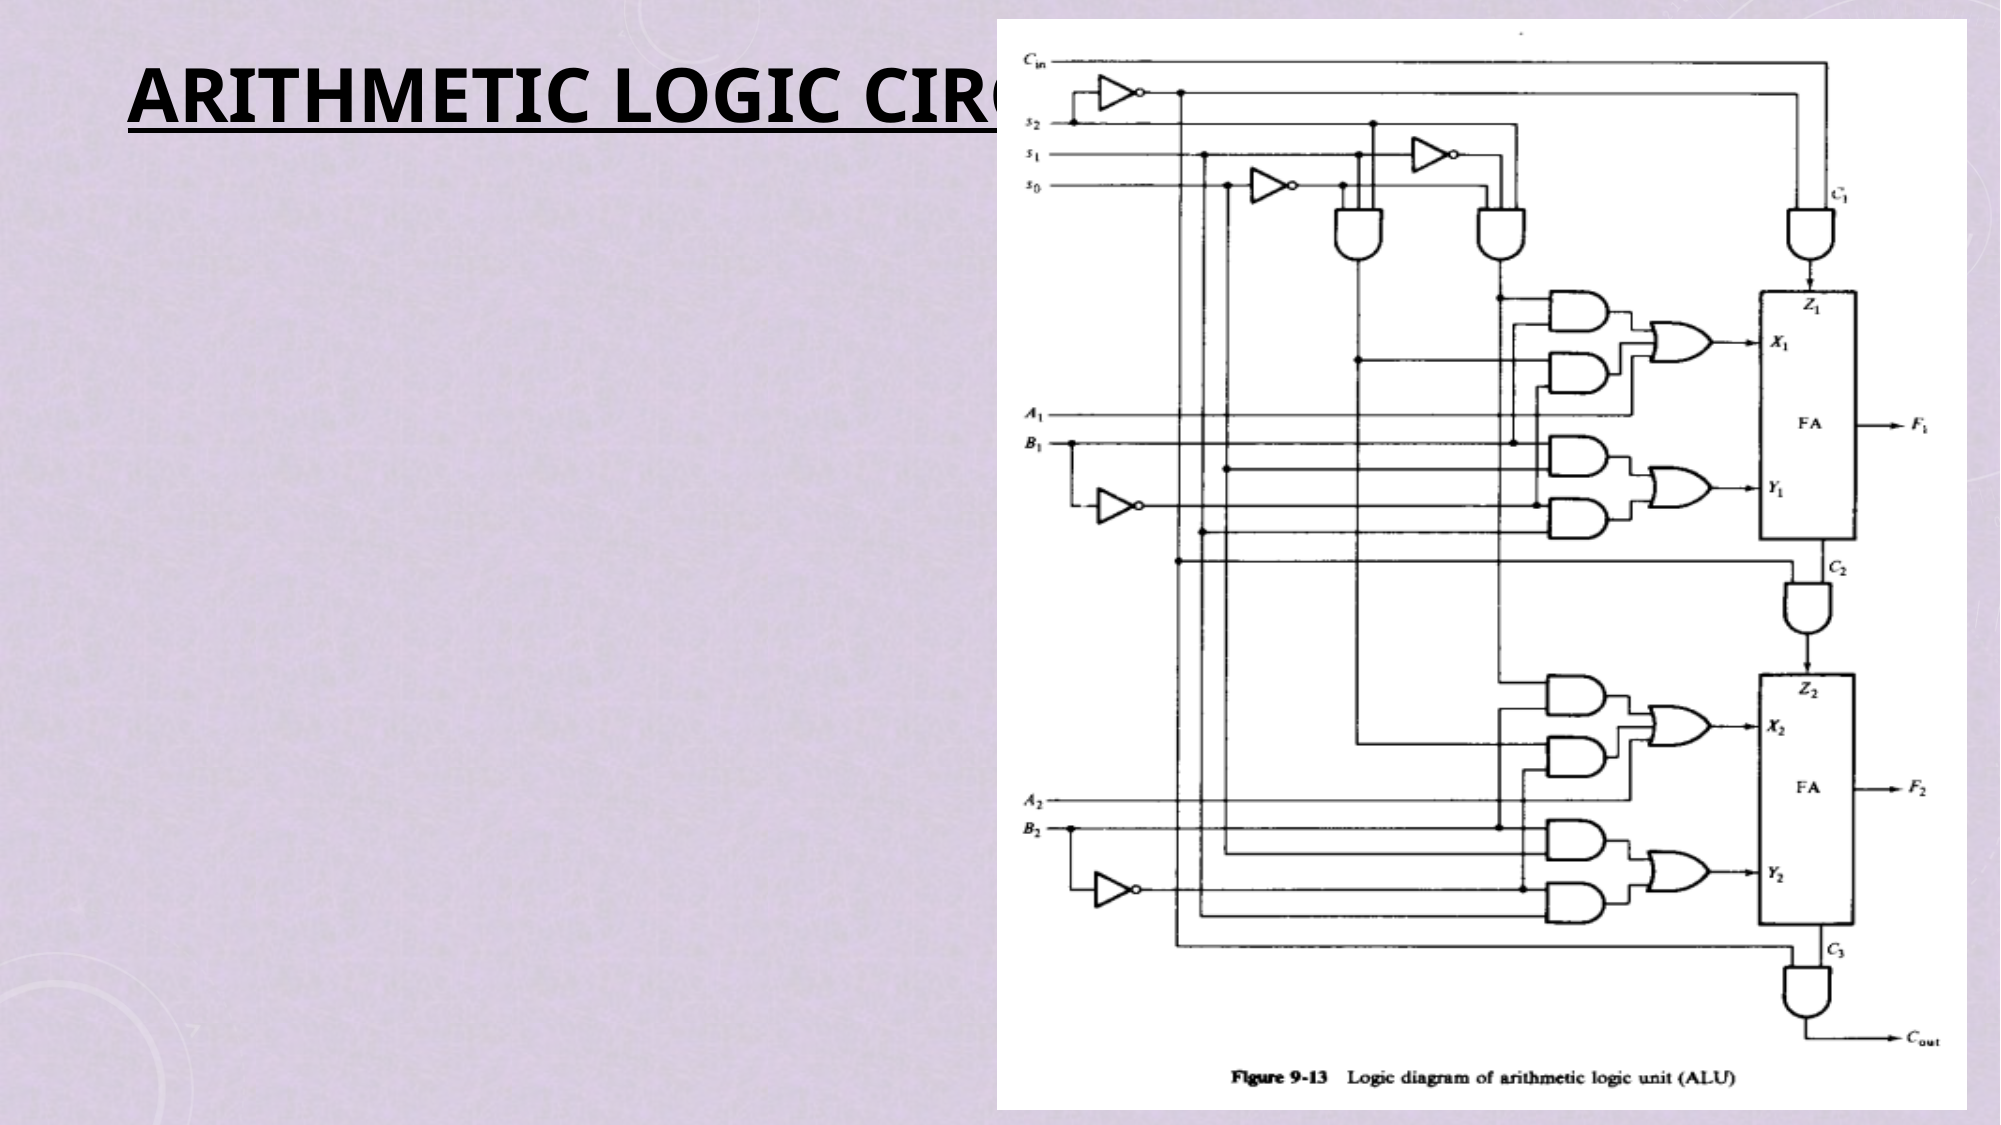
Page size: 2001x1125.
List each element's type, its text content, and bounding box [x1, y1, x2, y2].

picture [0, 0, 2000, 1125]
title Arithmetic Logic circuit [112, 19, 997, 165]
